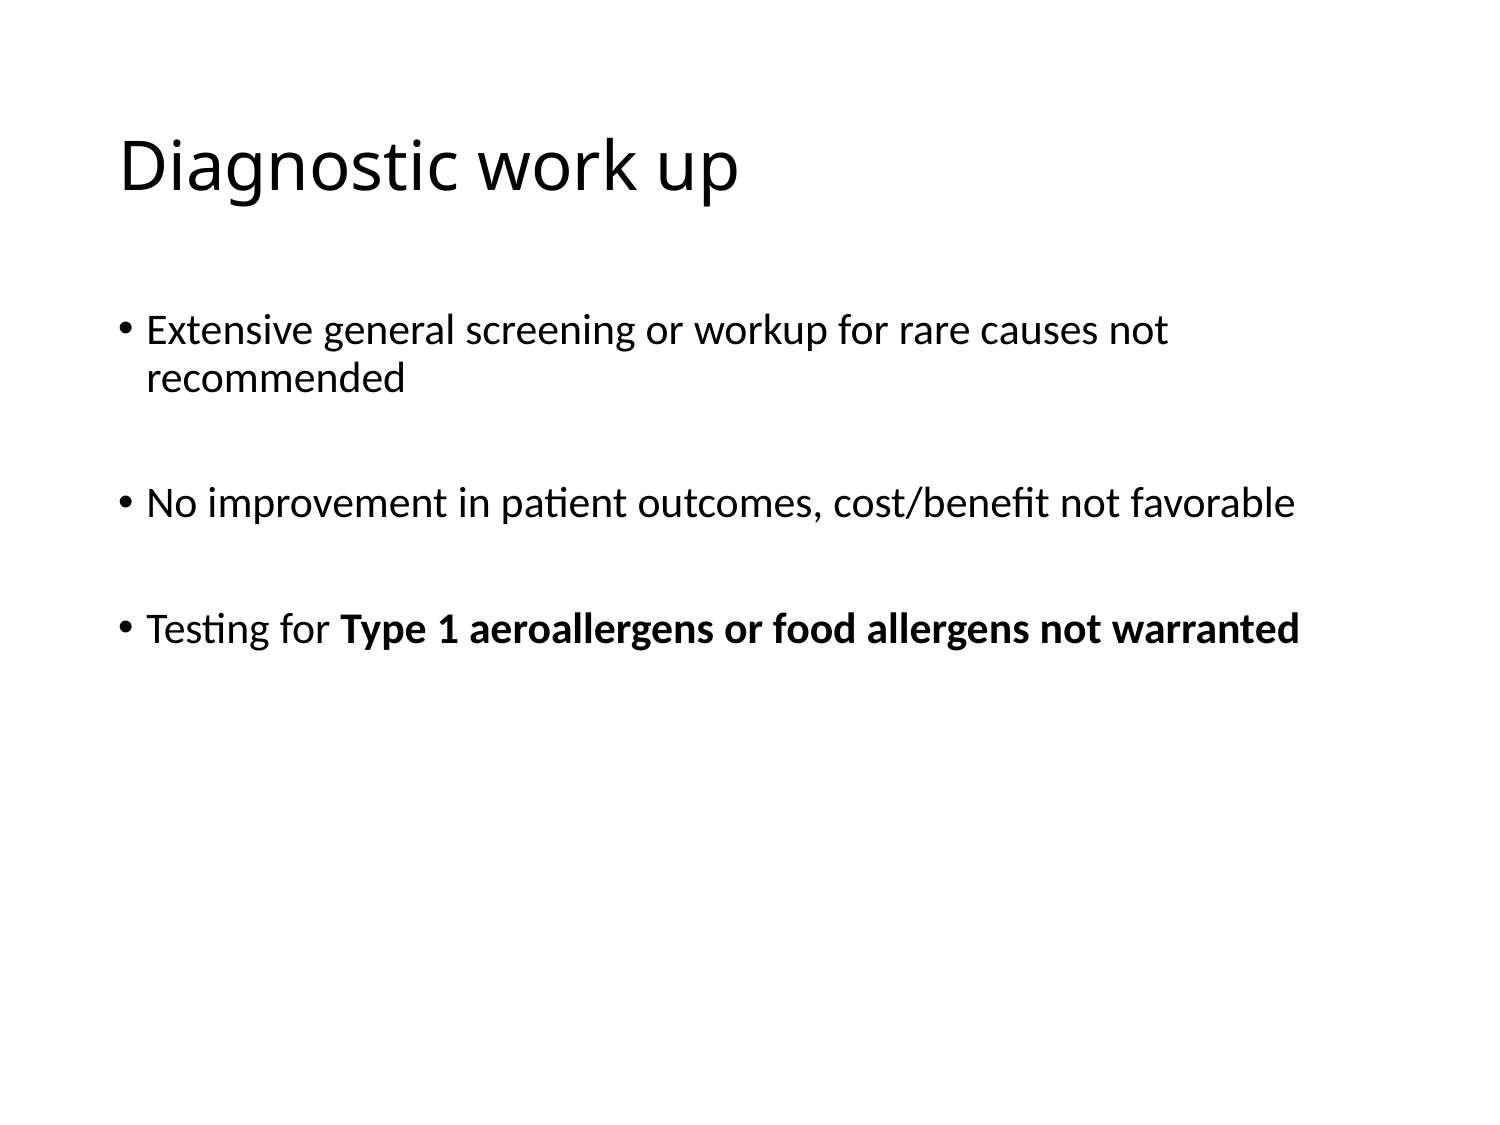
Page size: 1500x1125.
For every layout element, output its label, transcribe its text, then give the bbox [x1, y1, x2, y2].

title Diagnostic work up [103, 59, 1397, 278]
list Extensive general screening or workup for rare causes not recommended No improvement in patient outcomes, cost/benefit not favorable Testing for Type 1 aeroallergens or food allergens not warranted [103, 299, 1397, 1014]
